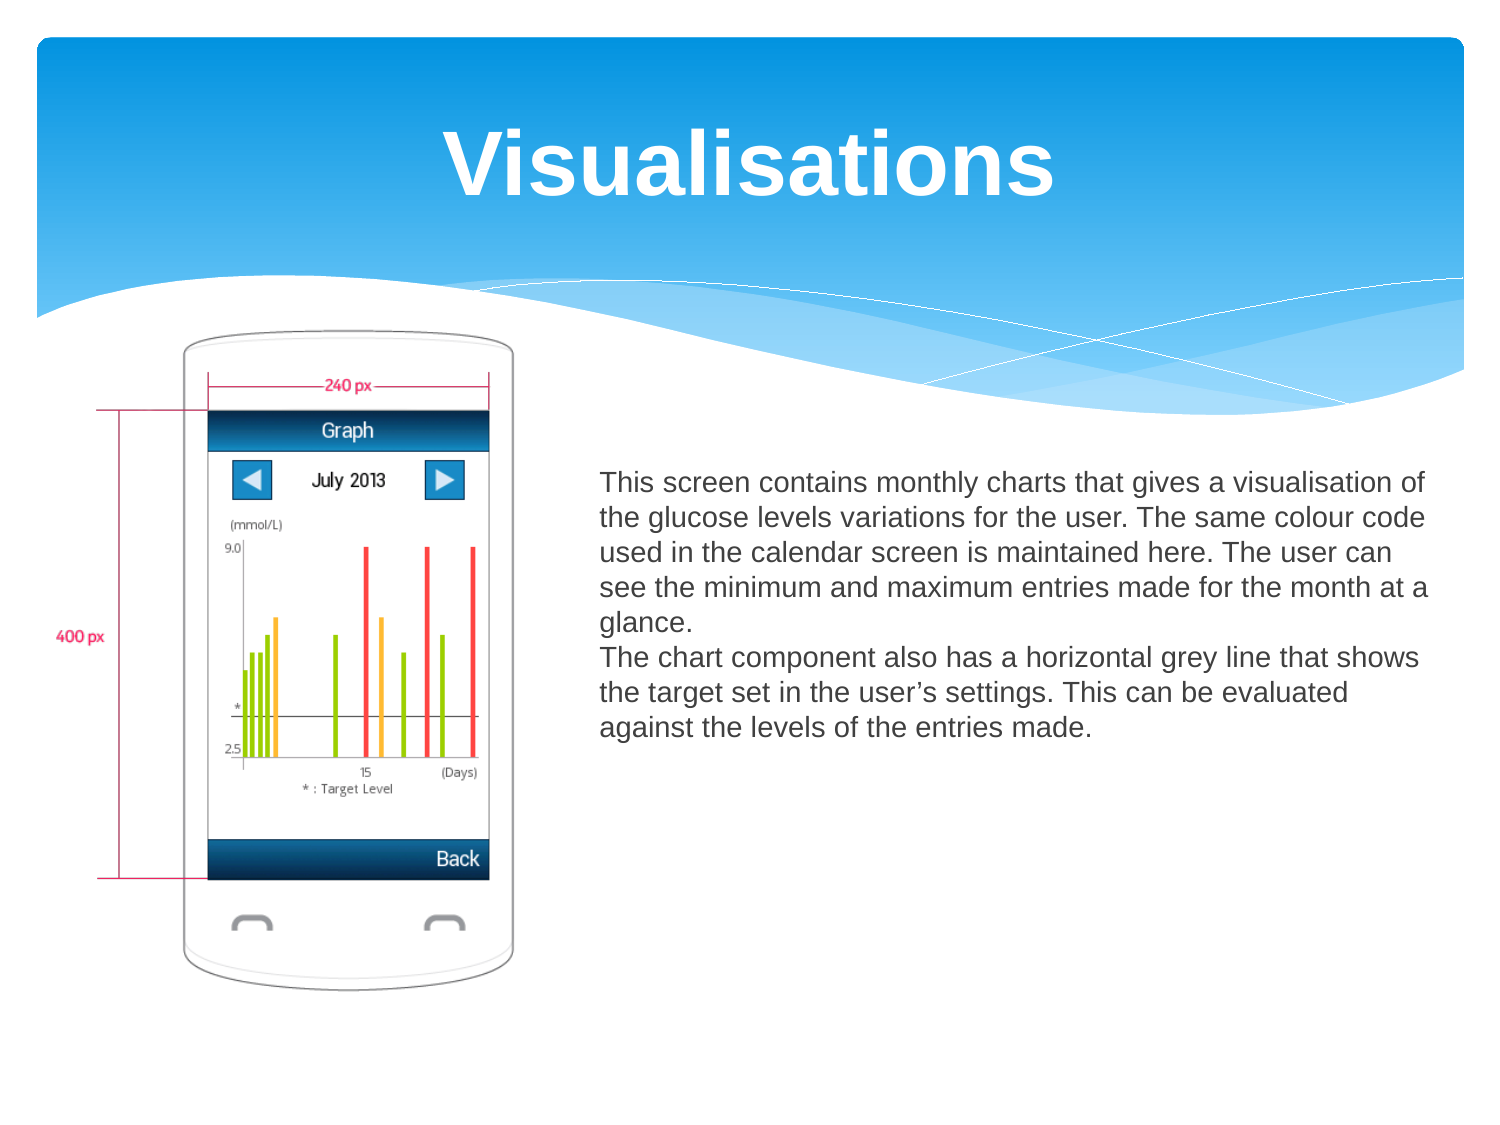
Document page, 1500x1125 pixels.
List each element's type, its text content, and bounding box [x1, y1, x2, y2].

picture [40, 324, 520, 1000]
title Visualisations [75, 55, 1425, 261]
text_box This screen contains monthly charts that gives a visualisation of the glucose levels variations for the user. The same colour code used in the calendar screen is maintained here. The user can see the minimum and maximum entries made for the month at a glance. The chart component also has a horizontal grey line that shows the target set in the user’s settings. This can be evaluated against the levels of the entries made. [584, 456, 1459, 751]
